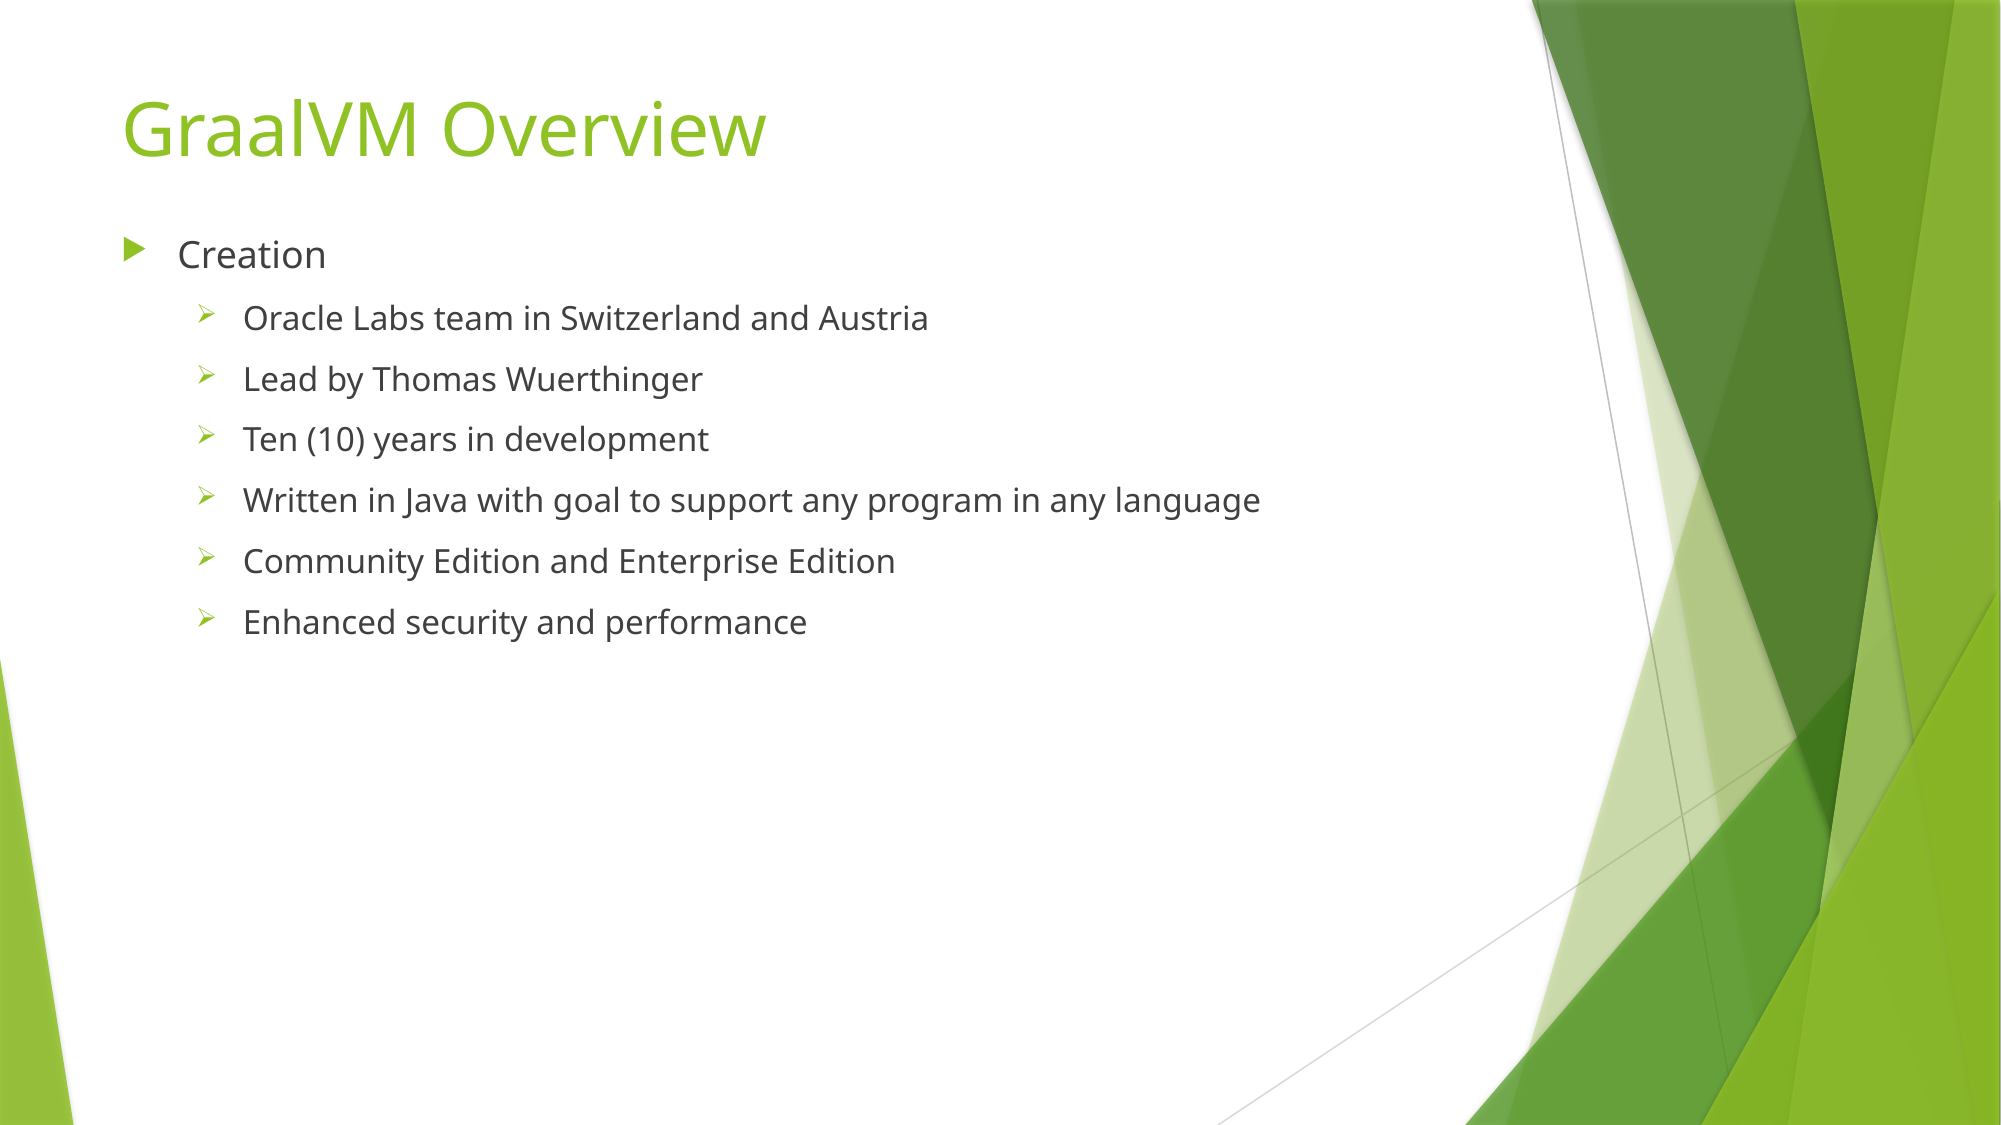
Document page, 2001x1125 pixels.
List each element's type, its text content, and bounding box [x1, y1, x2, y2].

list Creation Oracle Labs team in Switzerland and Austria Lead by Thomas Wuerthinger Ten (10) years in development Written in Java with goal to support any program in any language Community Edition and Enterprise Edition Enhanced security and performance [106, 223, 1649, 1064]
title GraalVM Overview [106, 74, 1649, 223]
